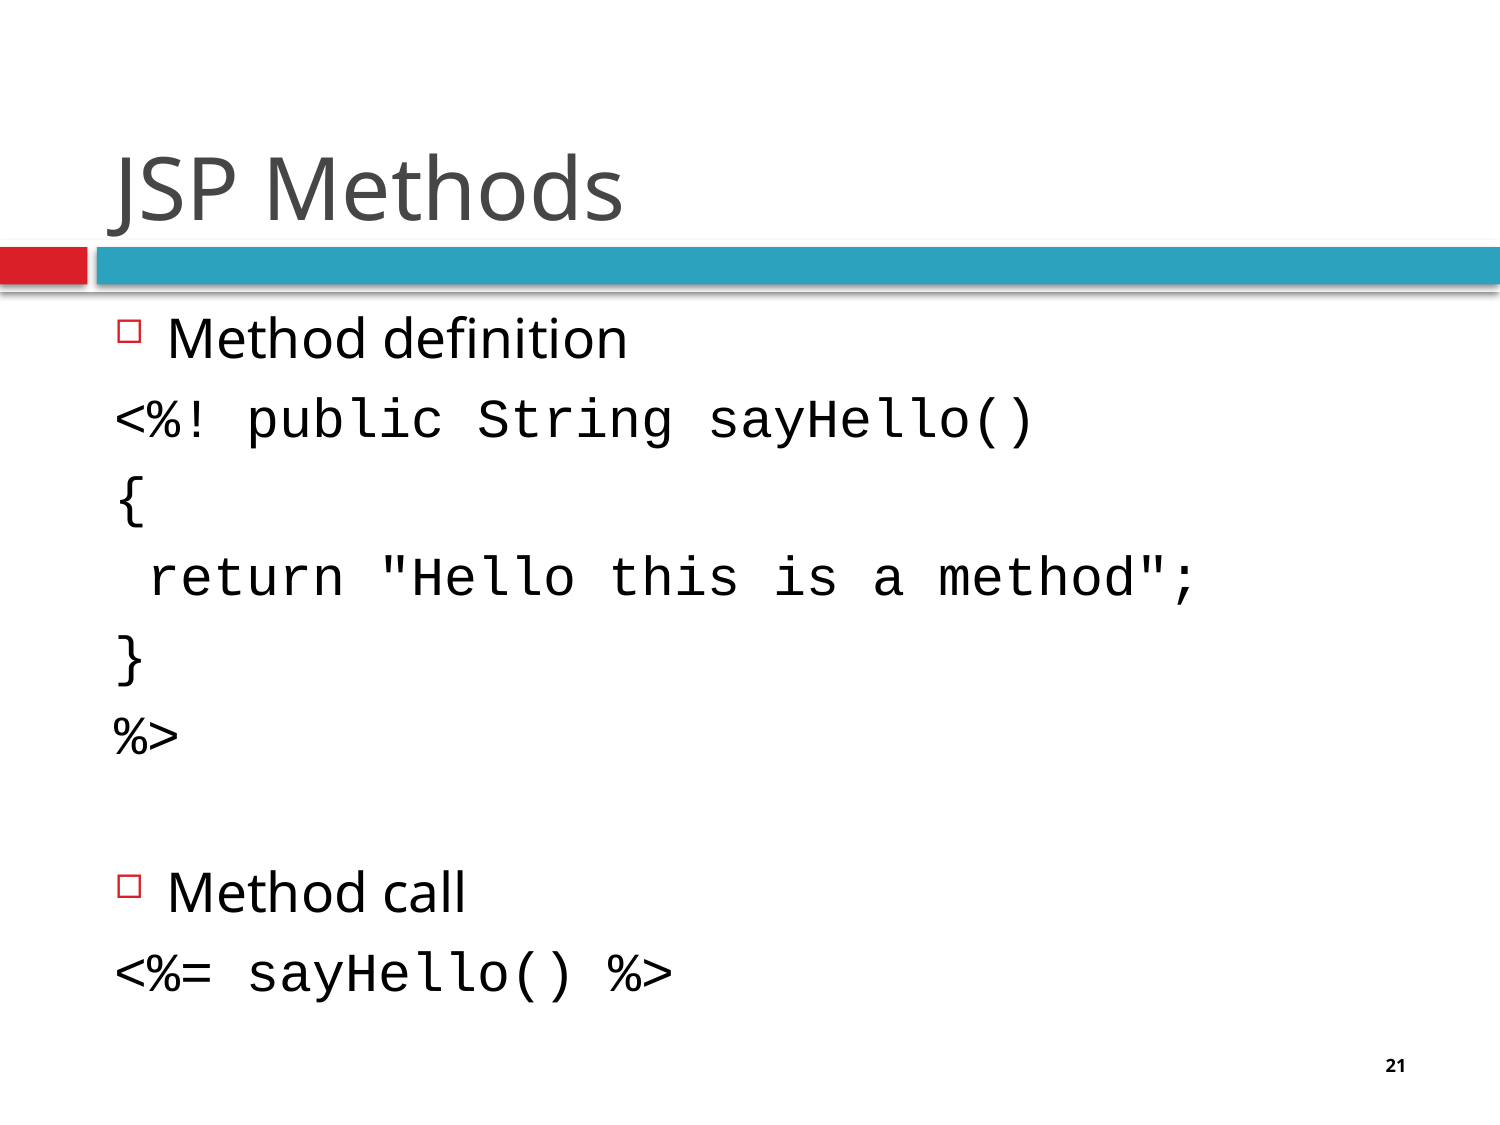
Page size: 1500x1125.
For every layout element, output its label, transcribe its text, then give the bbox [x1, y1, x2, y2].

title JSP Methods [99, 25, 1438, 246]
list Method definition <%! public String sayHello() { return "Hello this is a method"; } %> Method call <%= sayHello() %> [99, 295, 1438, 1013]
